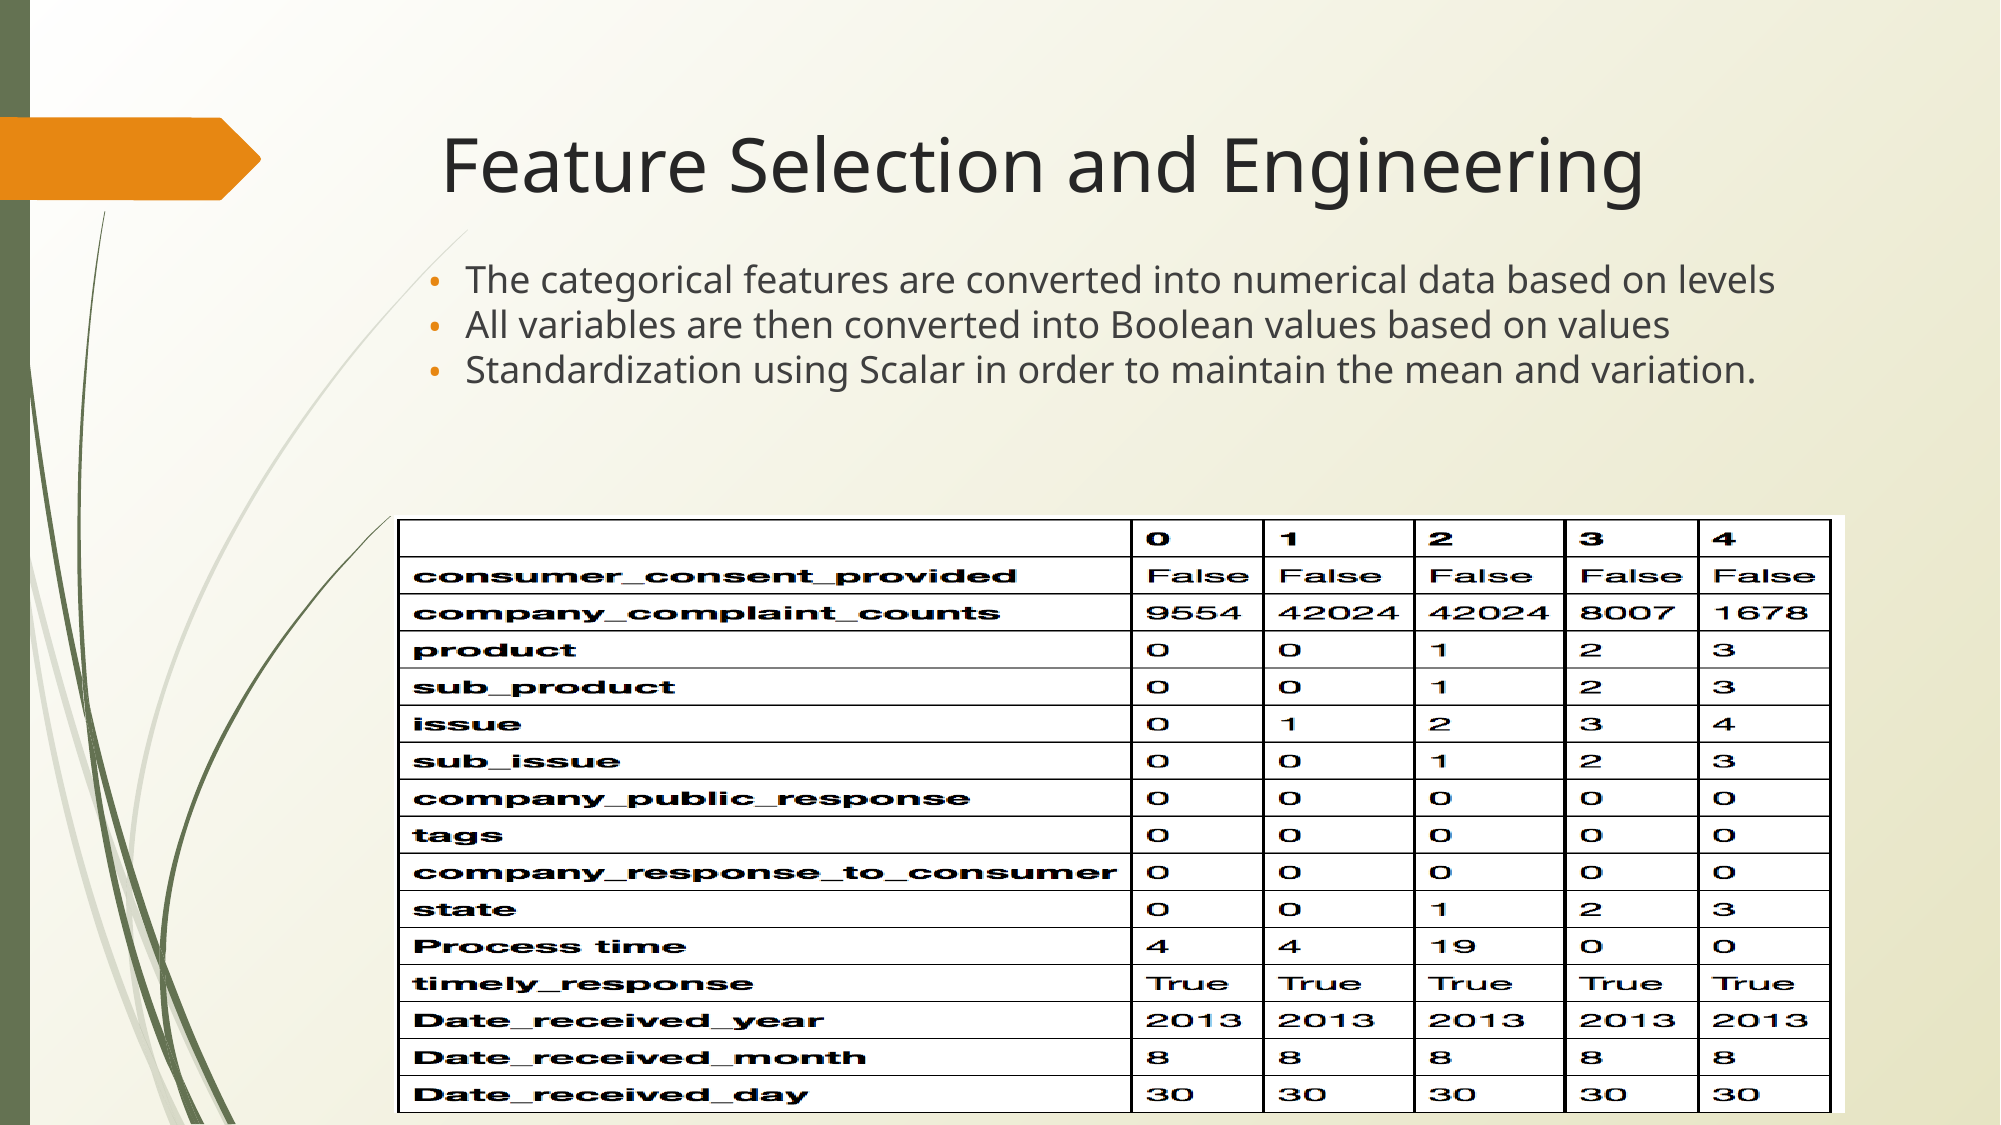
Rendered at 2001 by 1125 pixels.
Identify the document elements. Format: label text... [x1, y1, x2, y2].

picture [393, 514, 1845, 1113]
list The categorical features are converted into numerical data based on levels All variables are then converted into Boolean values based on values Standardization using Scalar in order to maintain the mean and variation. [394, 240, 1857, 861]
title Feature Selection and Engineering [425, 102, 1888, 313]
